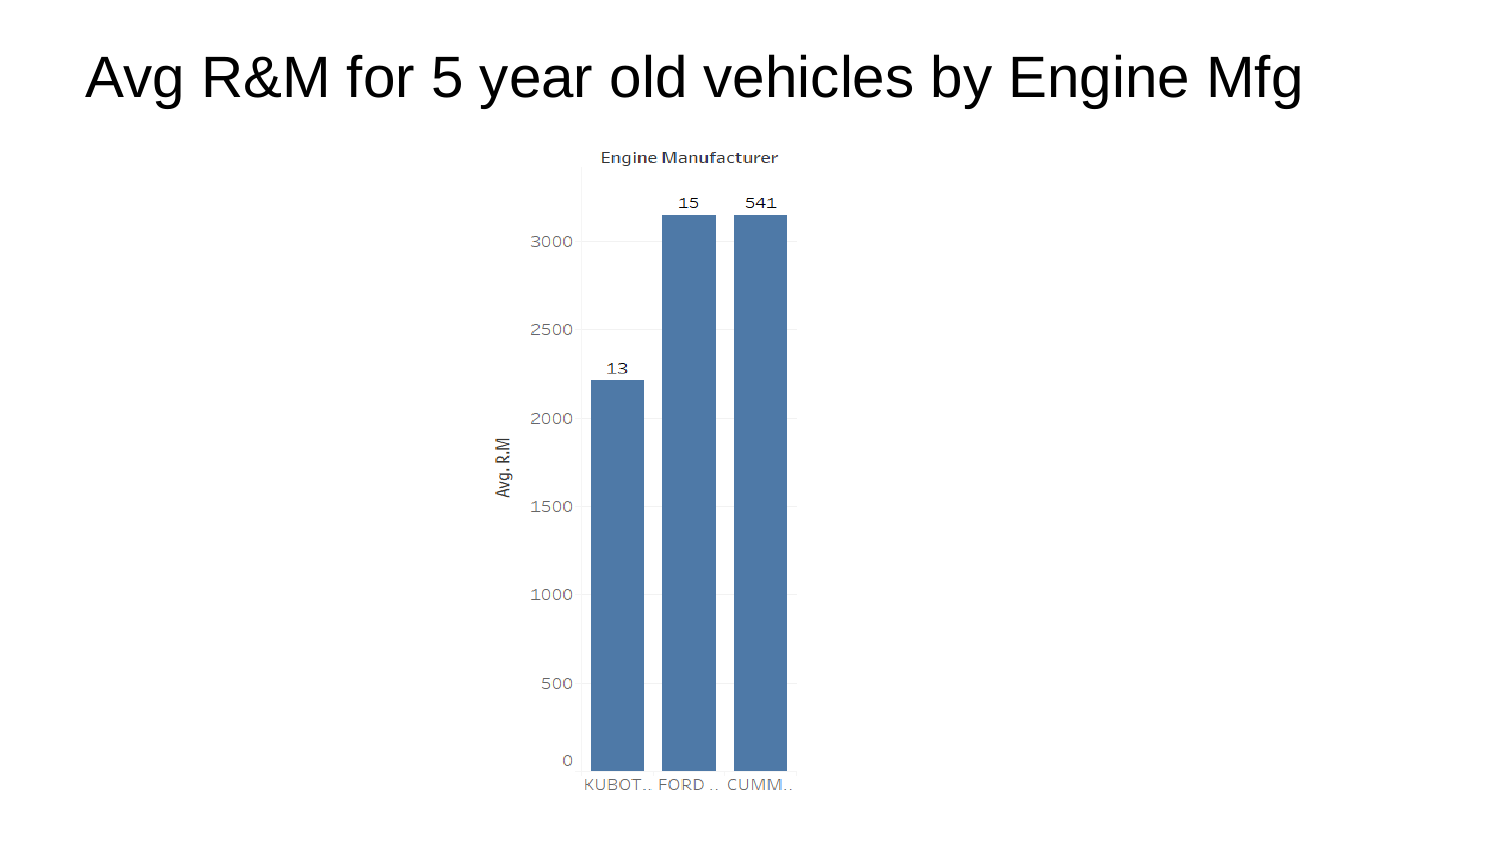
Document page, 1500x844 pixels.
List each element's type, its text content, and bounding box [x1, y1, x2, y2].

picture [483, 143, 1080, 807]
title Avg R&M for 5 year old vehicles by Engine Mfg [70, 23, 1398, 118]
